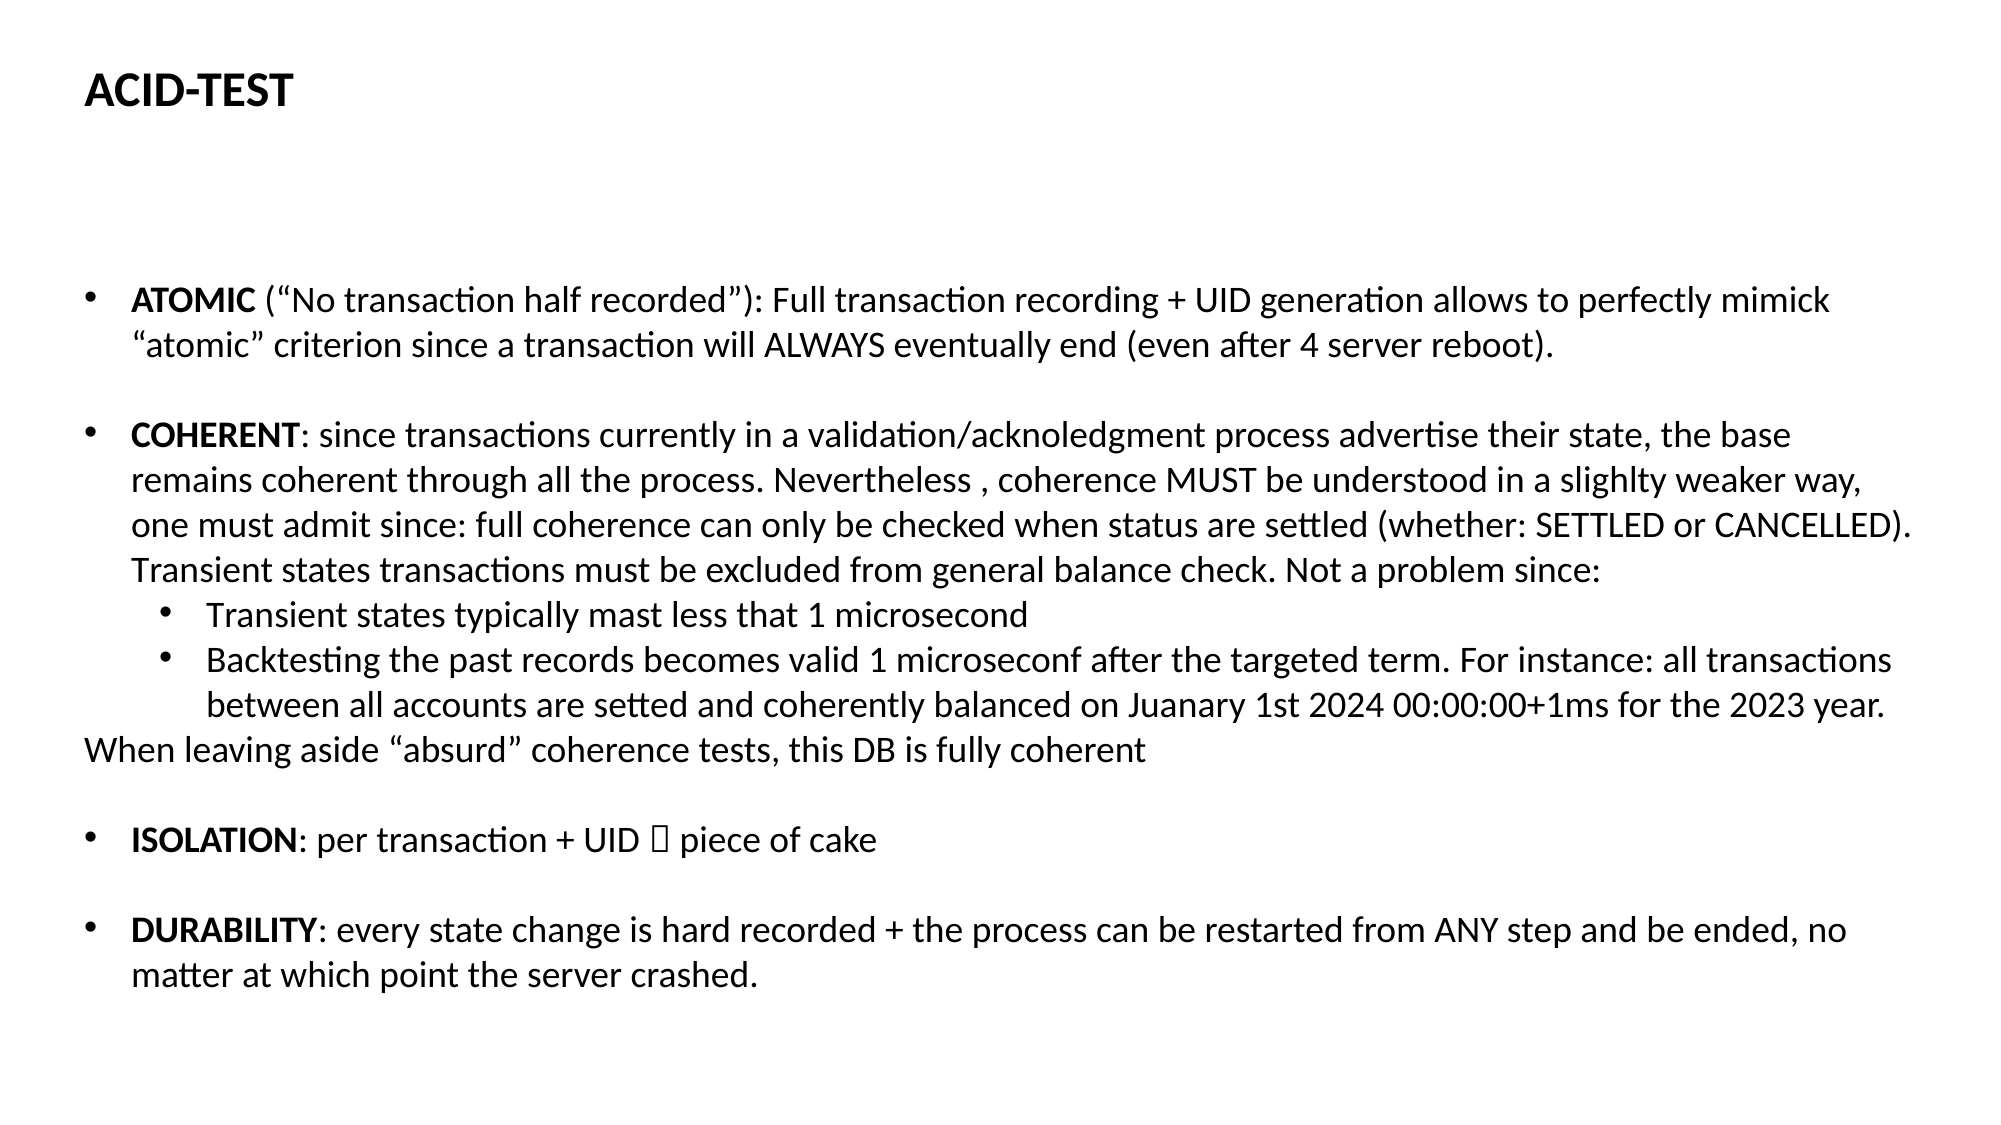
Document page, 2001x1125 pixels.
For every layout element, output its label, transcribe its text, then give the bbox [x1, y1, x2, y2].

text_box ATOMIC (“No transaction half recorded”): Full transaction recording + UID generation allows to perfectly mimick “atomic” criterion since a transaction will ALWAYS eventually end (even after 4 server reboot). COHERENT: since transactions currently in a validation/acknoledgment process advertise their state, the base remains coherent through all the process. Nevertheless , coherence MUST be understood in a slighlty weaker way, one must admit since: full coherence can only be checked when status are settled (whether: SETTLED or CANCELLED). Transient states transactions must be excluded from general balance check. Not a problem since: Transient states typically mast less that 1 microsecond Backtesting the past records becomes valid 1 microseconf after the targeted term. For instance: all transactions between all accounts are setted and coherently balanced on Juanary 1st 2024 00:00:00+1ms for the 2023 year. When leaving aside “absurd” coherence tests, this DB is fully coherent ISOLATION: per transaction + UID  piece of cake DURABILITY: every state change is hard recorded + the process can be restarted from ANY step and be ended, no matter at which point the server crashed. [69, 267, 1931, 1047]
text_box ACID-TEST [69, 49, 309, 124]
